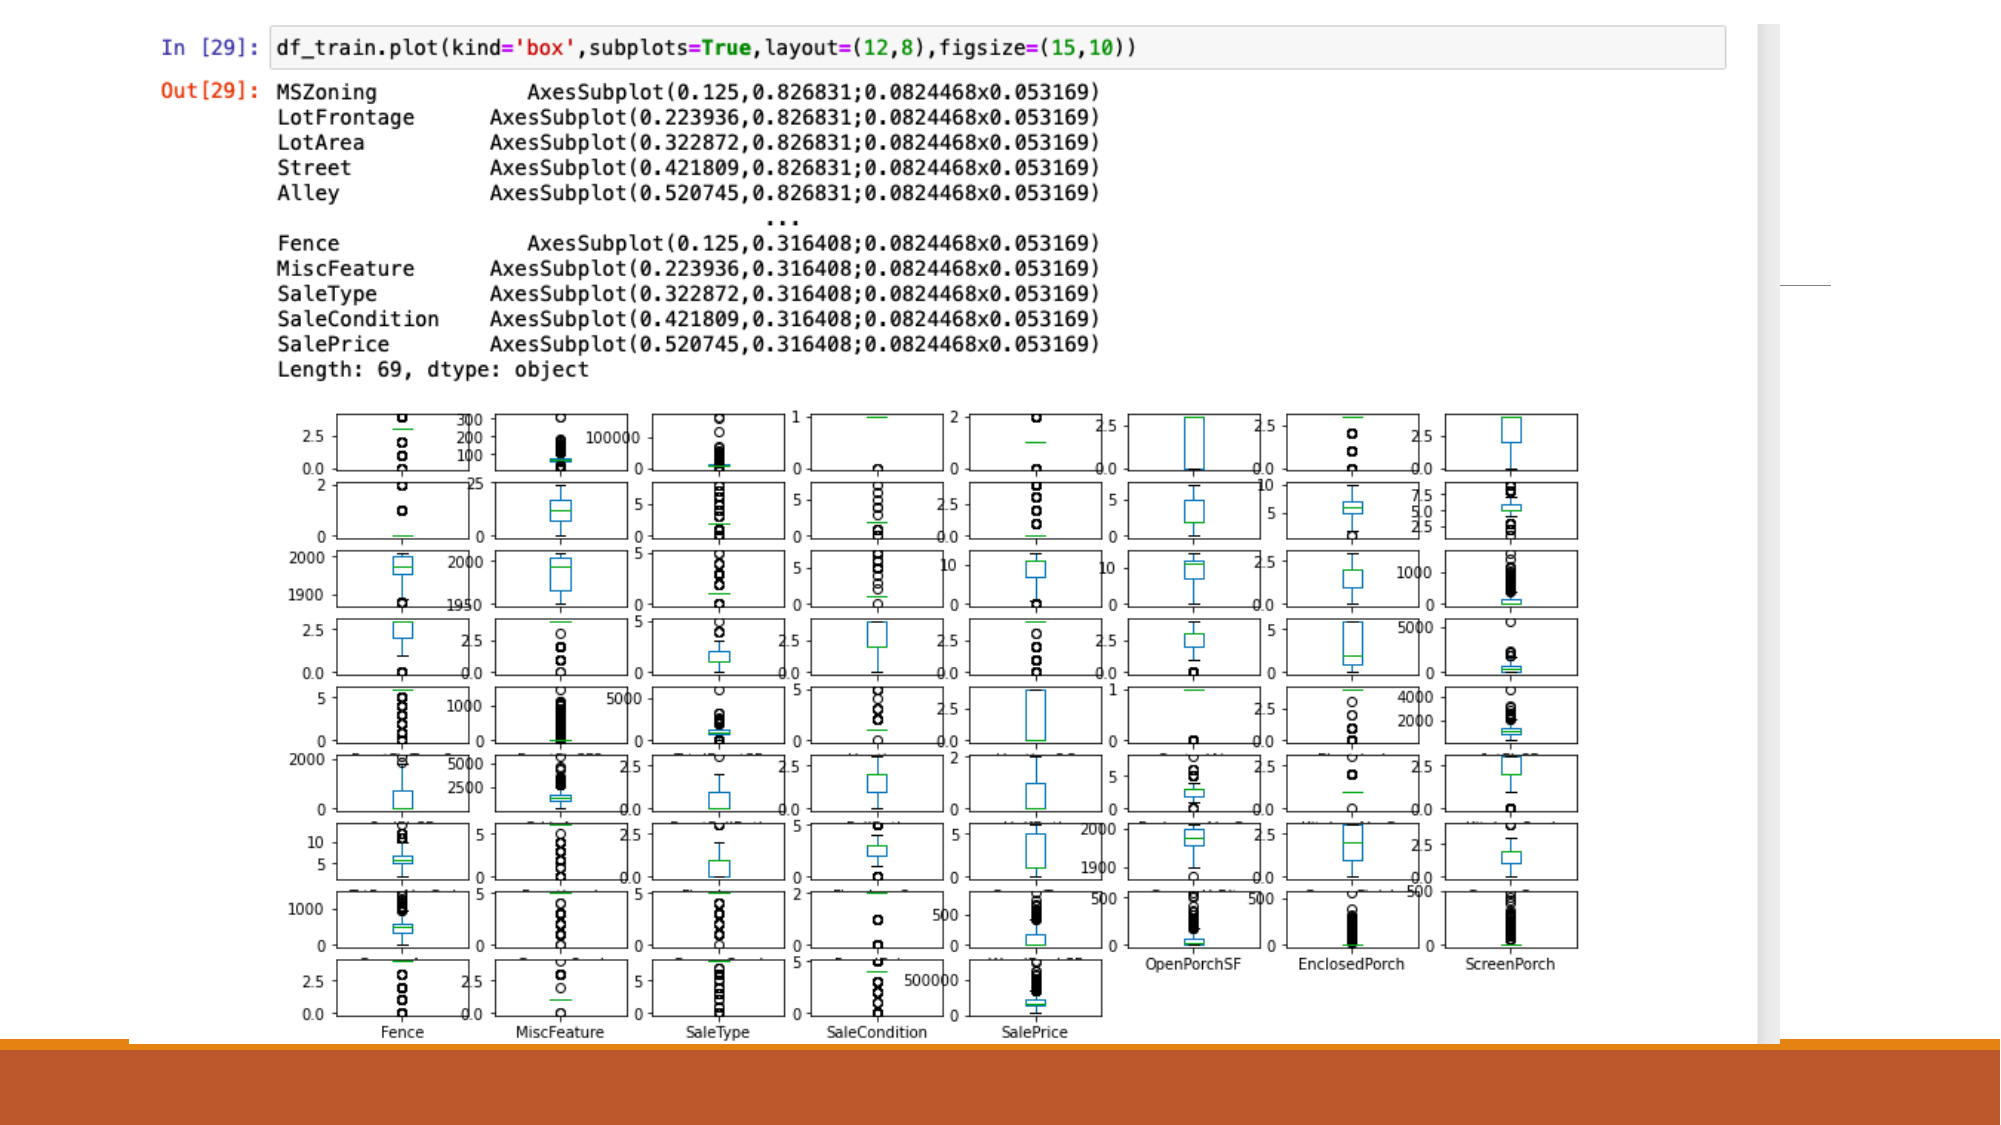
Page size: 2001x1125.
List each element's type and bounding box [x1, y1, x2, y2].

picture [129, 24, 1781, 1045]
